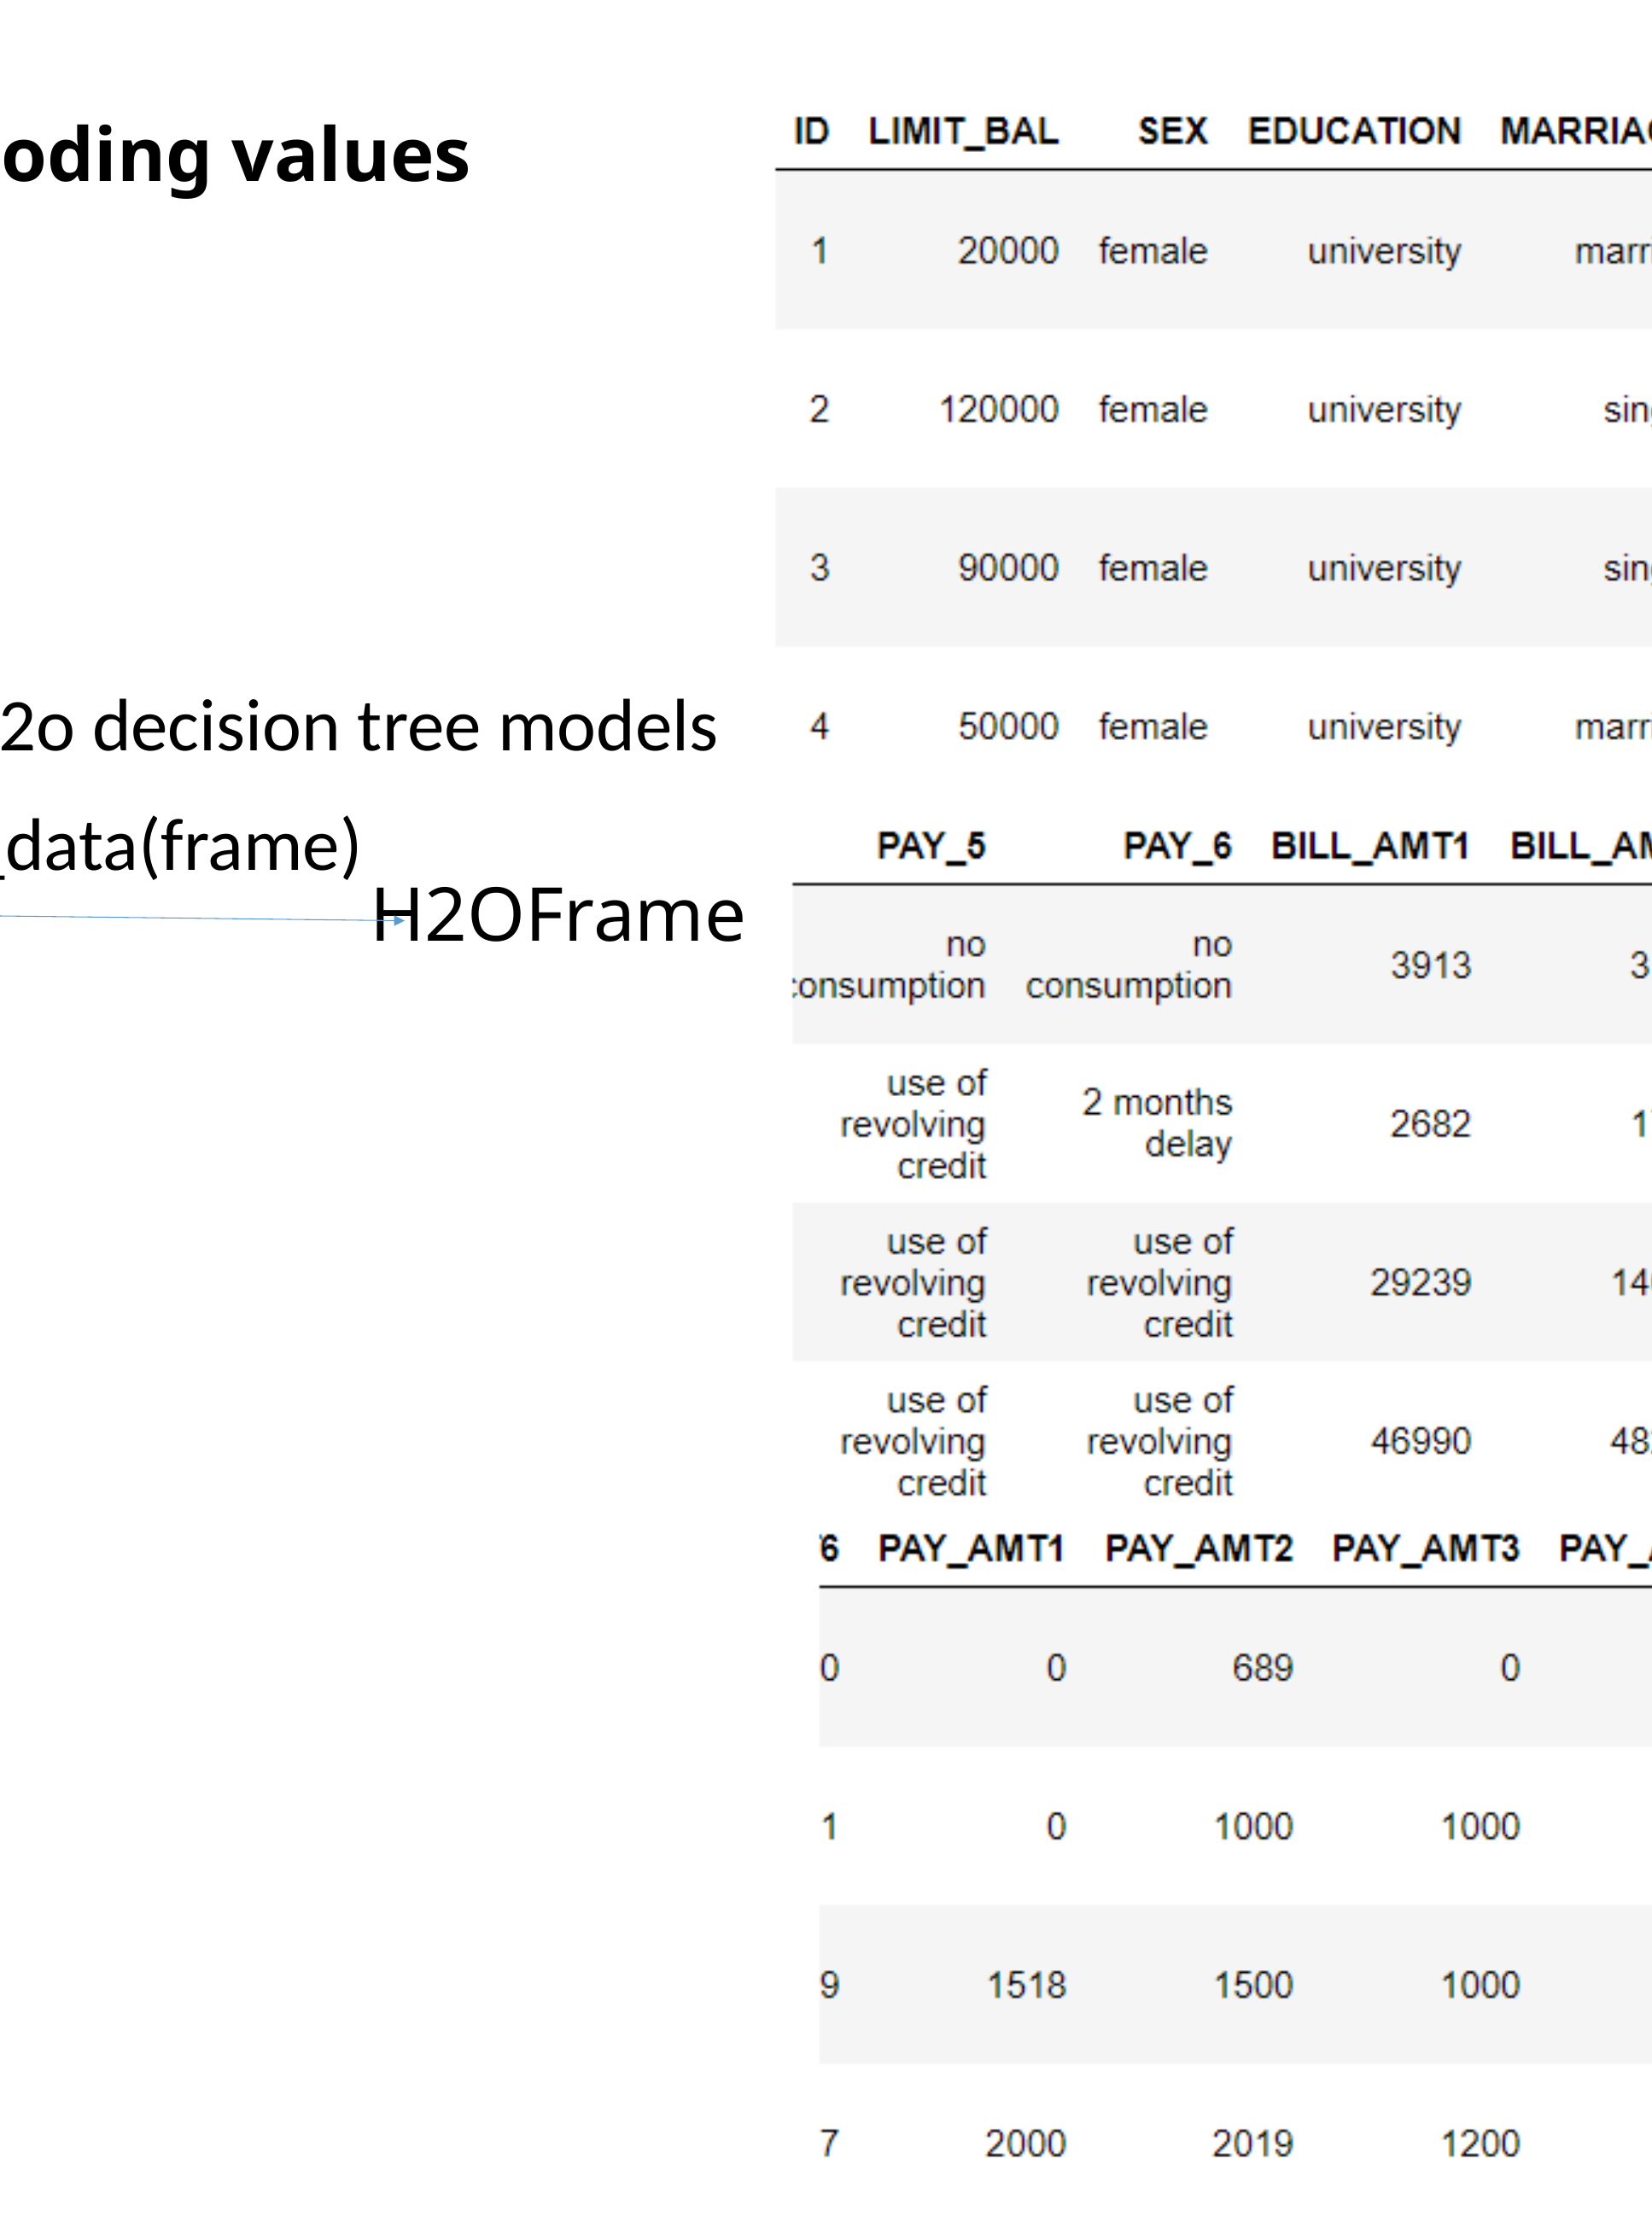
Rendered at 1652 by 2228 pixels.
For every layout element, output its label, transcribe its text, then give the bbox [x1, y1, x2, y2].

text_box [0, 912, 406, 921]
text_box recode_cc_data(frame) [0, 790, 376, 892]
text_box character can be used directly in h2o decision tree models [0, 669, 734, 772]
text_box H2OFrame [357, 860, 759, 963]
text_box Parse: Helper function for recoding values [0, 101, 756, 203]
picture [764, 101, 1652, 2228]
